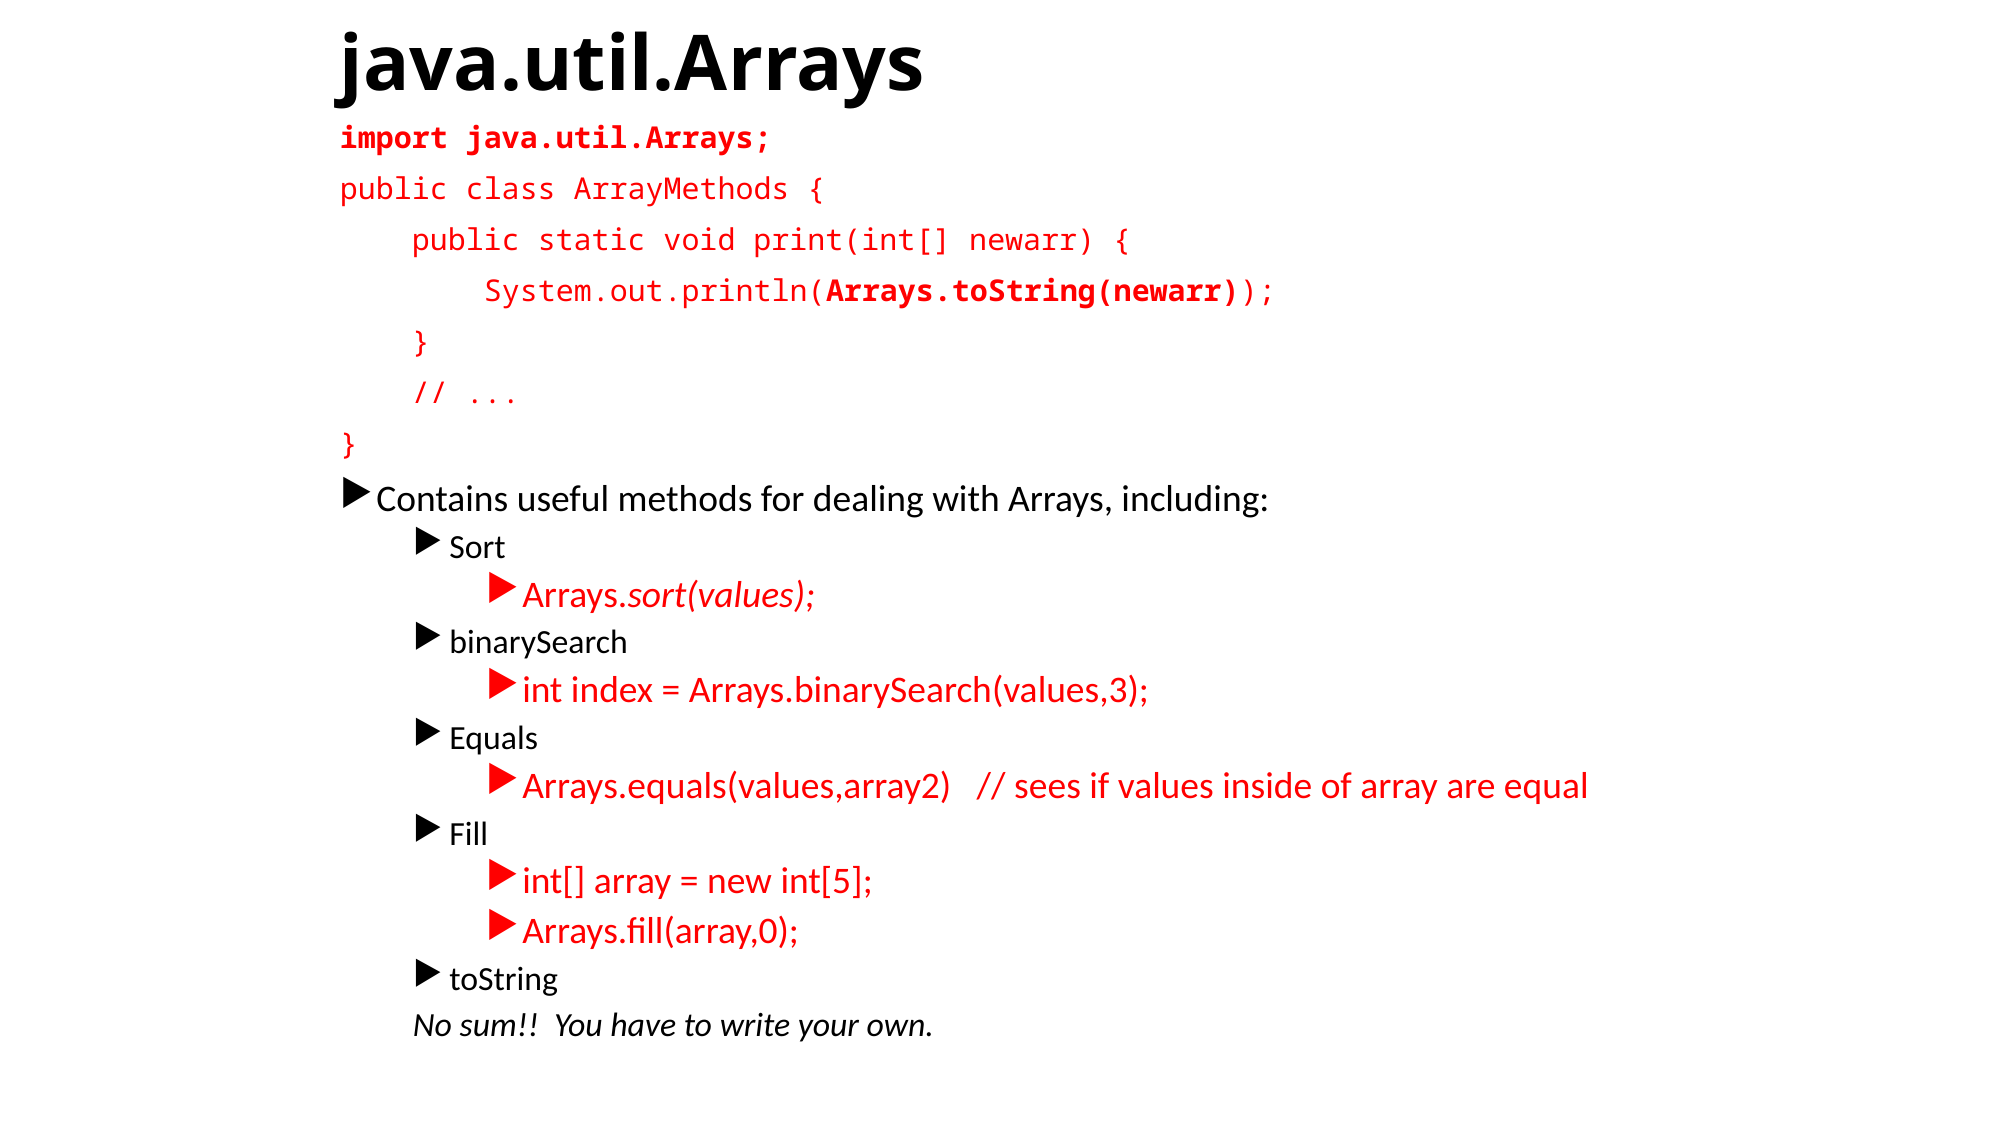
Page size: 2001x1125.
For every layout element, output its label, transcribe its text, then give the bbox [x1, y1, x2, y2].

list import java.util.Arrays; public class ArrayMethods { public static void print(int[] newarr) { System.out.println(Arrays.toString(newarr)); } // ... } Contains useful methods for dealing with Arrays, including: Sort Arrays.sort(values); binarySearch int index = Arrays.binarySearch(values,3); Equals Arrays.equals(values,array2) // sees if values inside of array are equal Fill int[] array = new int[5]; Arrays.fill(array,0); toString No sum!! You have to write your own. [324, 115, 1675, 1059]
title java.util.Arrays [324, 16, 1675, 115]
